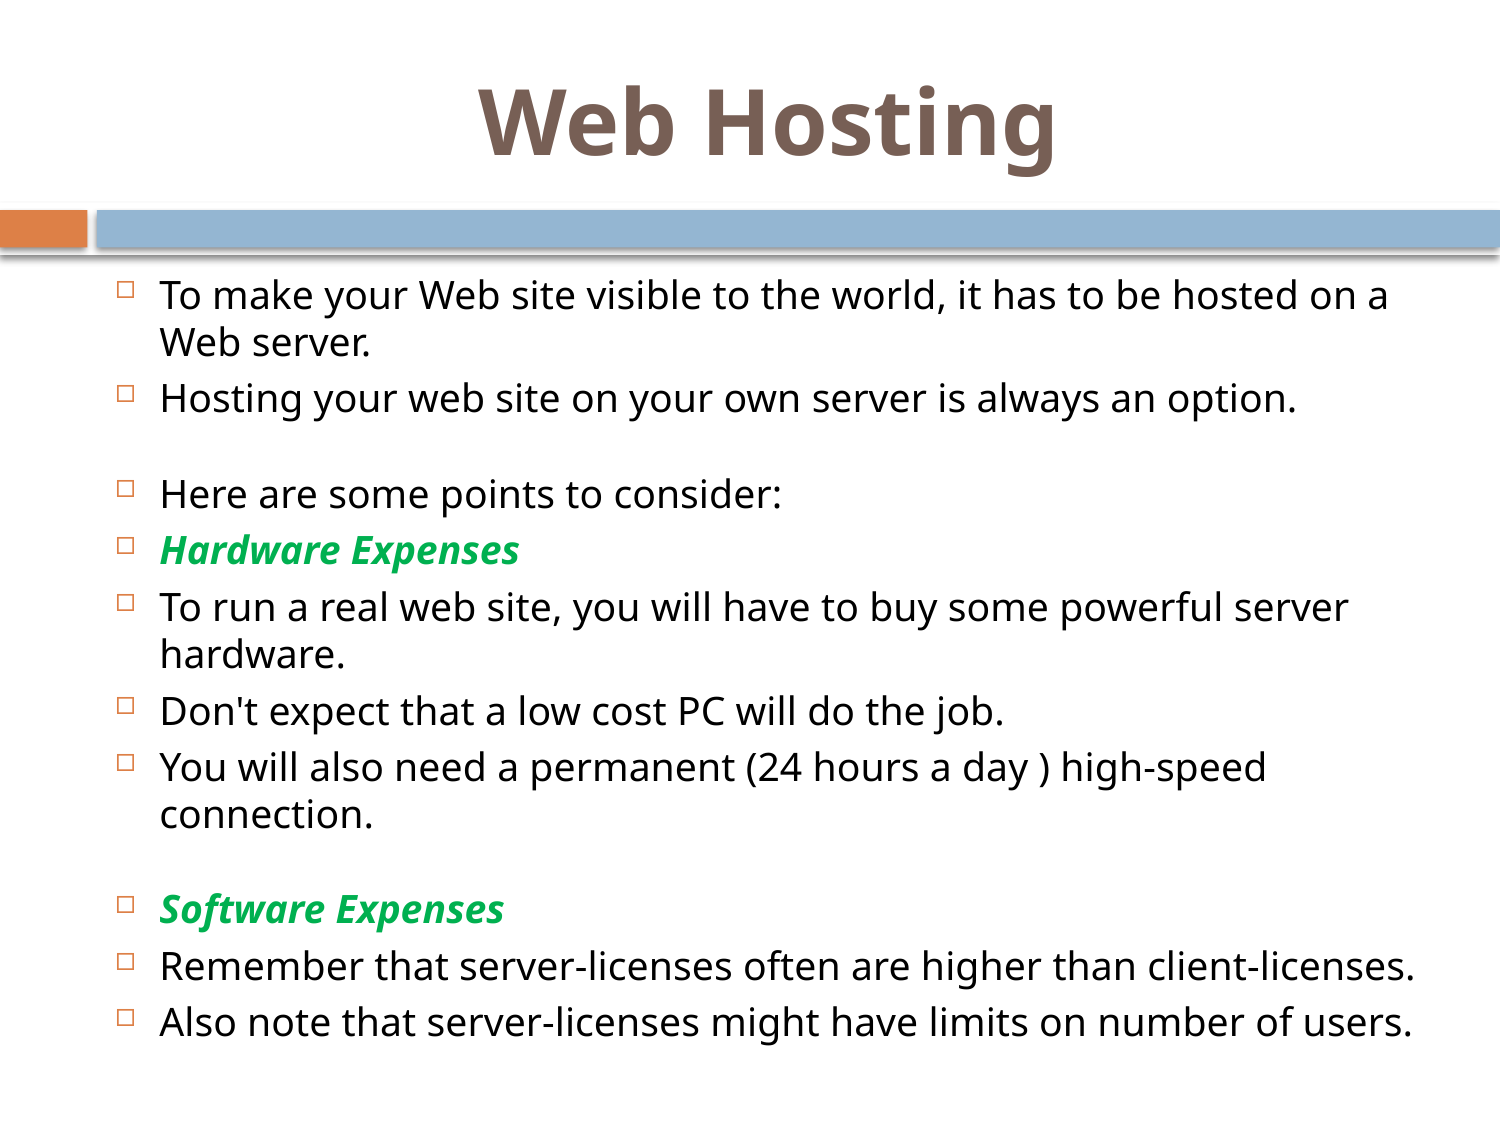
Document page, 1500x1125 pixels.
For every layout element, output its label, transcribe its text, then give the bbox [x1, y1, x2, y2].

list To make your Web site visible to the world, it has to be hosted on a Web server. Hosting your web site on your own server is always an option. Here are some points to consider: Hardware Expenses To run a real web site, you will have to buy some powerful server hardware. Don't expect that a low cost PC will do the job. You will also need a permanent (24 hours a day ) high-speed connection. Software Expenses Remember that server-licenses often are higher than client-licenses. Also note that server-licenses might have limits on number of users. [100, 262, 1438, 1125]
title Web Hosting [100, 37, 1438, 200]
